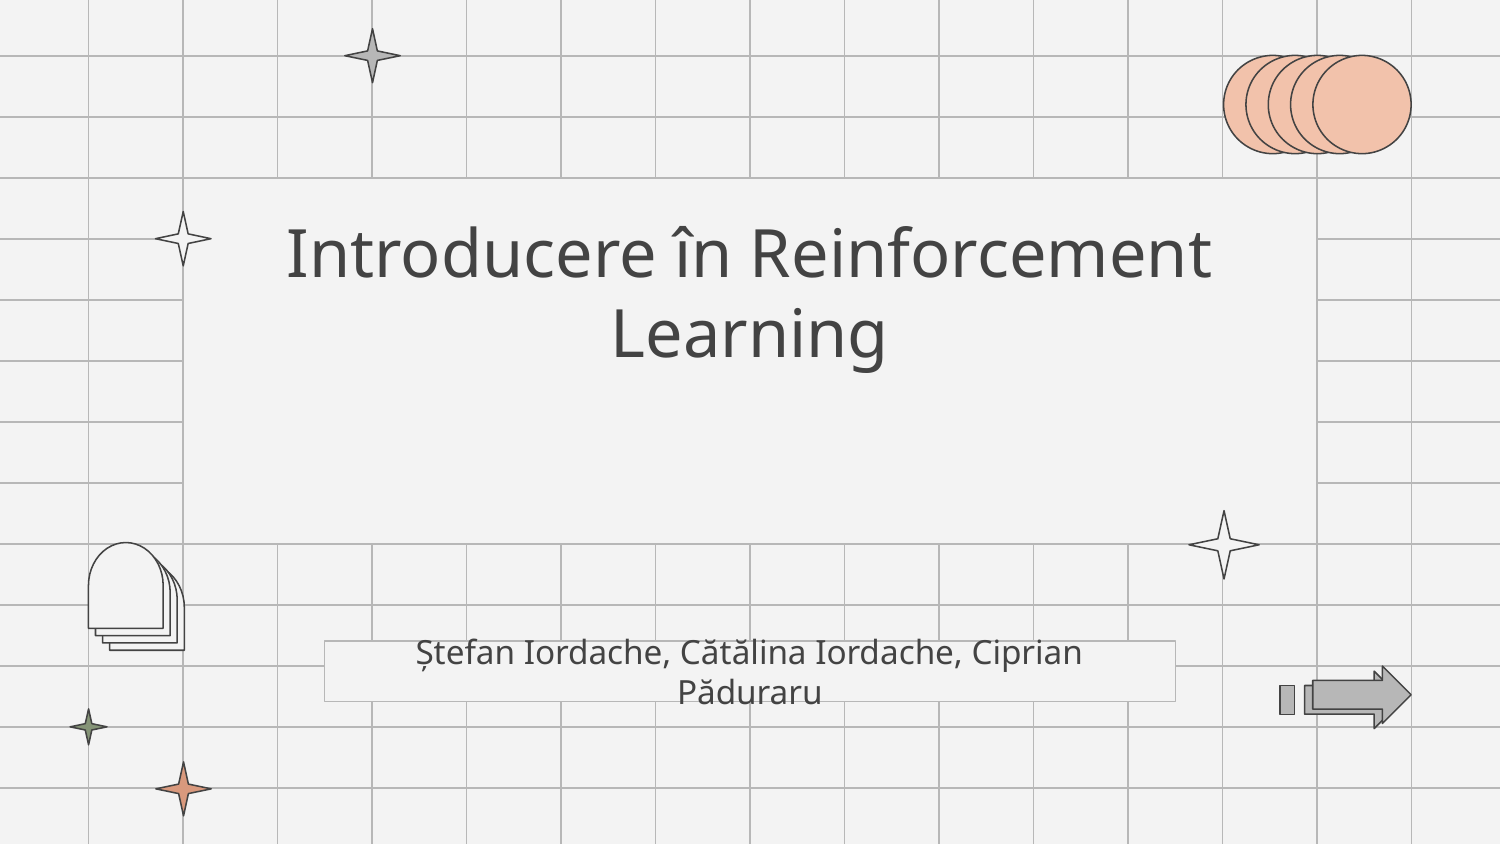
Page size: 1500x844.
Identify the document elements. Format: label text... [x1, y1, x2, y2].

text_box [344, 28, 401, 83]
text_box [88, 542, 185, 651]
text_box [183, 178, 1317, 544]
text_box [155, 211, 212, 266]
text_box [1223, 55, 1412, 154]
subtitle Ștefan Iordache, Cătălina Iordache, Ciprian Păduraru [324, 640, 1176, 702]
text_box [1189, 510, 1260, 579]
title Introducere în Reinforcement Learning [219, 222, 1281, 361]
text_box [1279, 665, 1412, 729]
